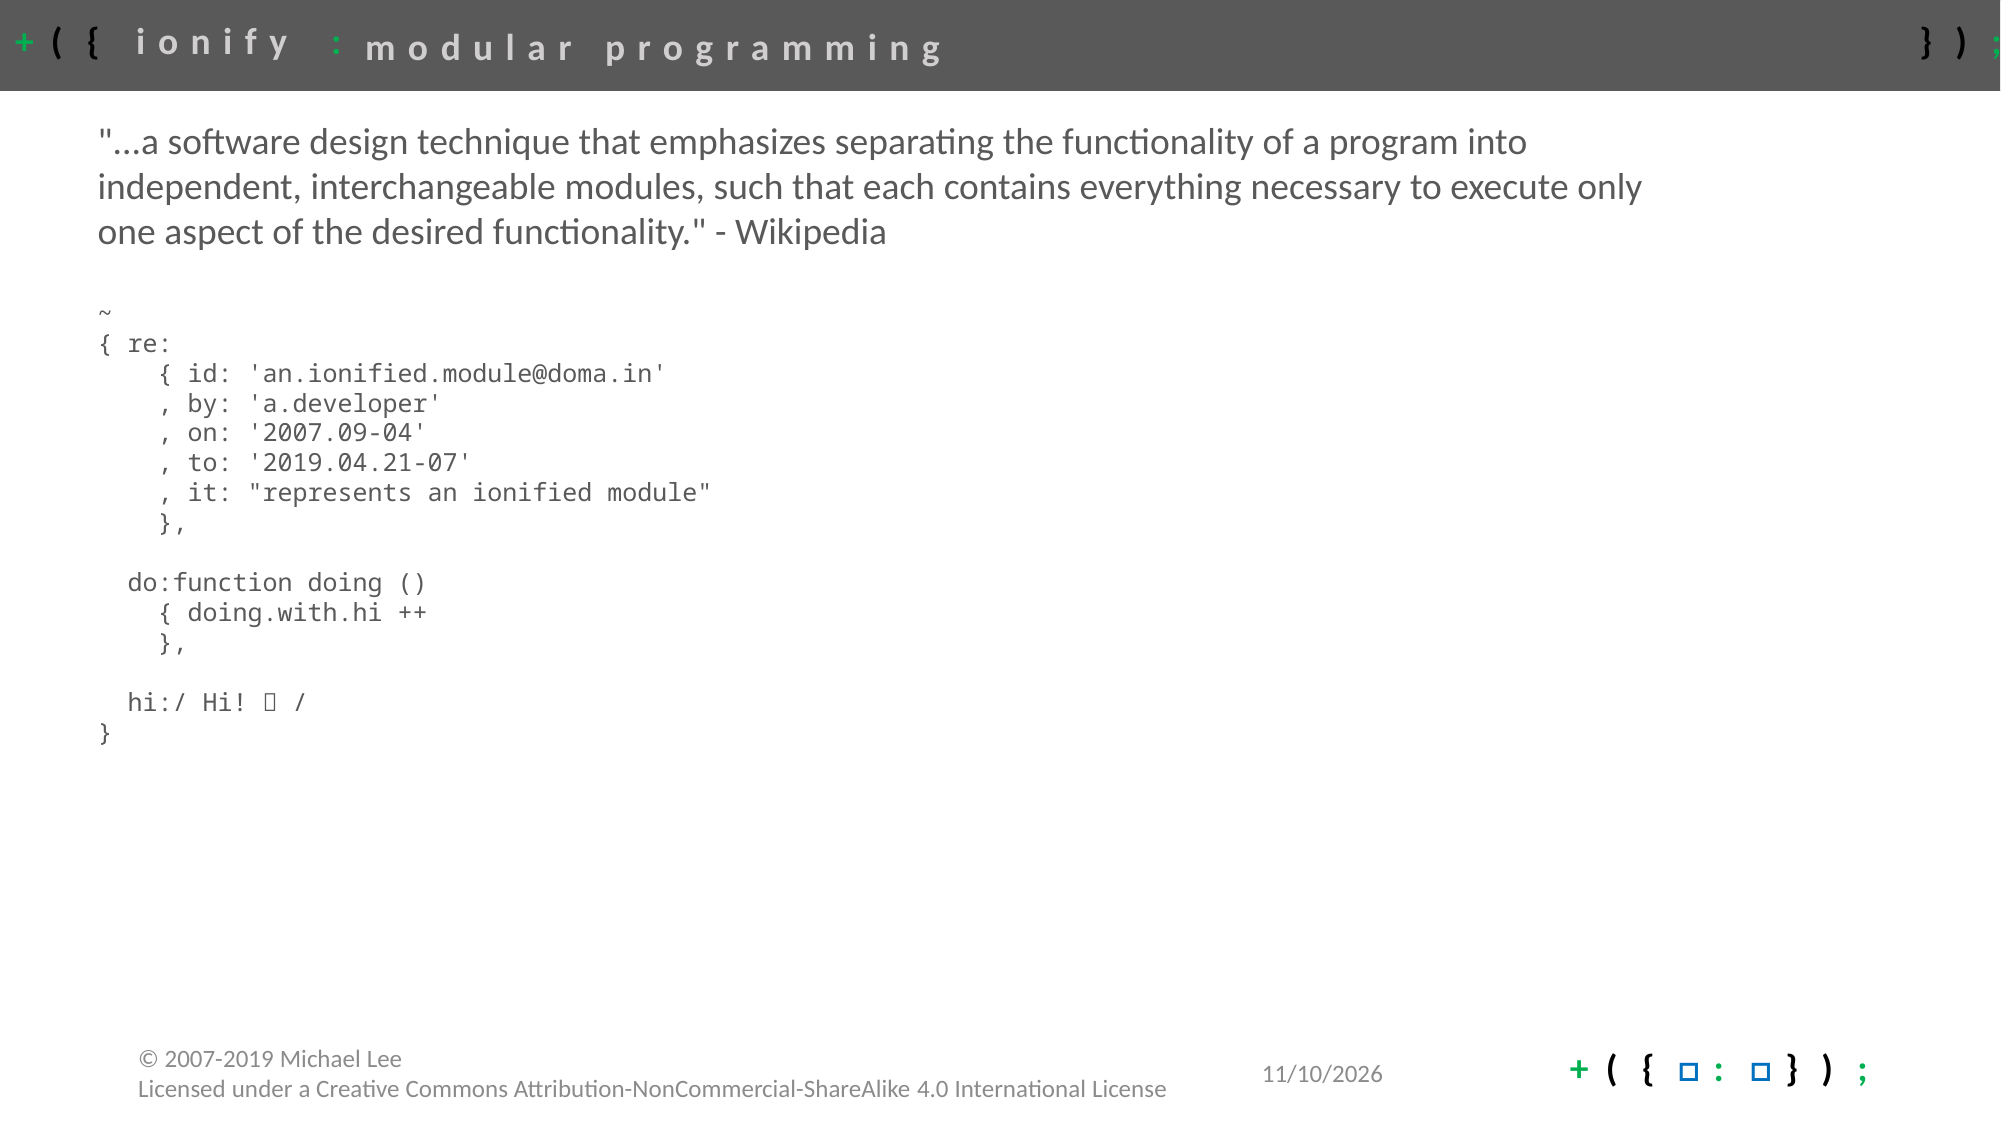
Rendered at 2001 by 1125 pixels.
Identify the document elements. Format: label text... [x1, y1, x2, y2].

title modular programming [350, 16, 1887, 82]
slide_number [1213, 1042, 1432, 1103]
footer © 2007-2019 Michael Lee Licensed under a Creative Commons Attribution-NonCommercial-ShareAlike 4.0 International License [123, 1042, 1196, 1103]
text_box "...a software design technique that emphasizes separating the functionality of a program into independent, interchangeable modules, such that each contains everything necessary to execute only one aspect of the desired functionality." - Wikipedia ~ { re: { id: 'an.ionified.module@doma.in' , by: 'a.developer' , on: '2007.09-04' , to: '2019.04.21-07' , it: "represents an ionified module" }, do:function doing () { doing.with.hi ++ }, hi:/ Hi! 🤓 / } [83, 109, 1664, 754]
